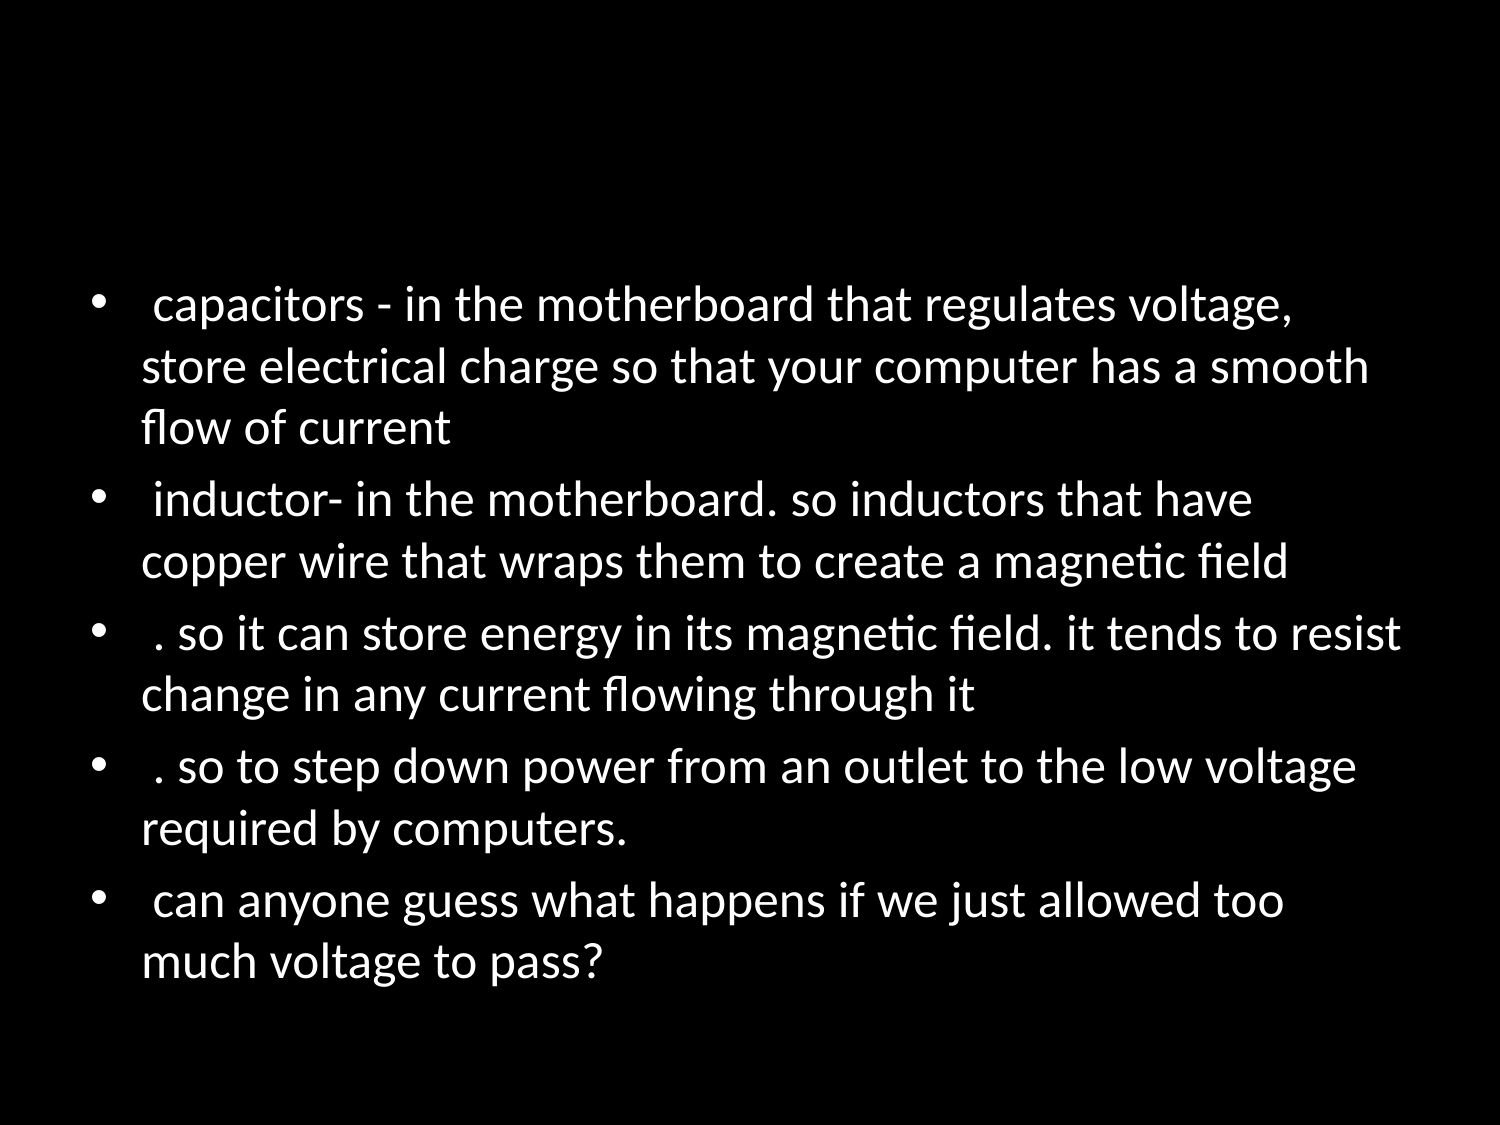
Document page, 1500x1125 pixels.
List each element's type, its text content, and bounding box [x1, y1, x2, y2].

list capacitors - in the motherboard that regulates voltage, store electrical charge so that your computer has a smooth flow of current inductor- in the motherboard. so inductors that have copper wire that wraps them to create a magnetic field . so it can store energy in its magnetic field. it tends to resist change in any current flowing through it . so to step down power from an outlet to the low voltage required by computers. can anyone guess what happens if we just allowed too much voltage to pass? [75, 262, 1425, 1005]
